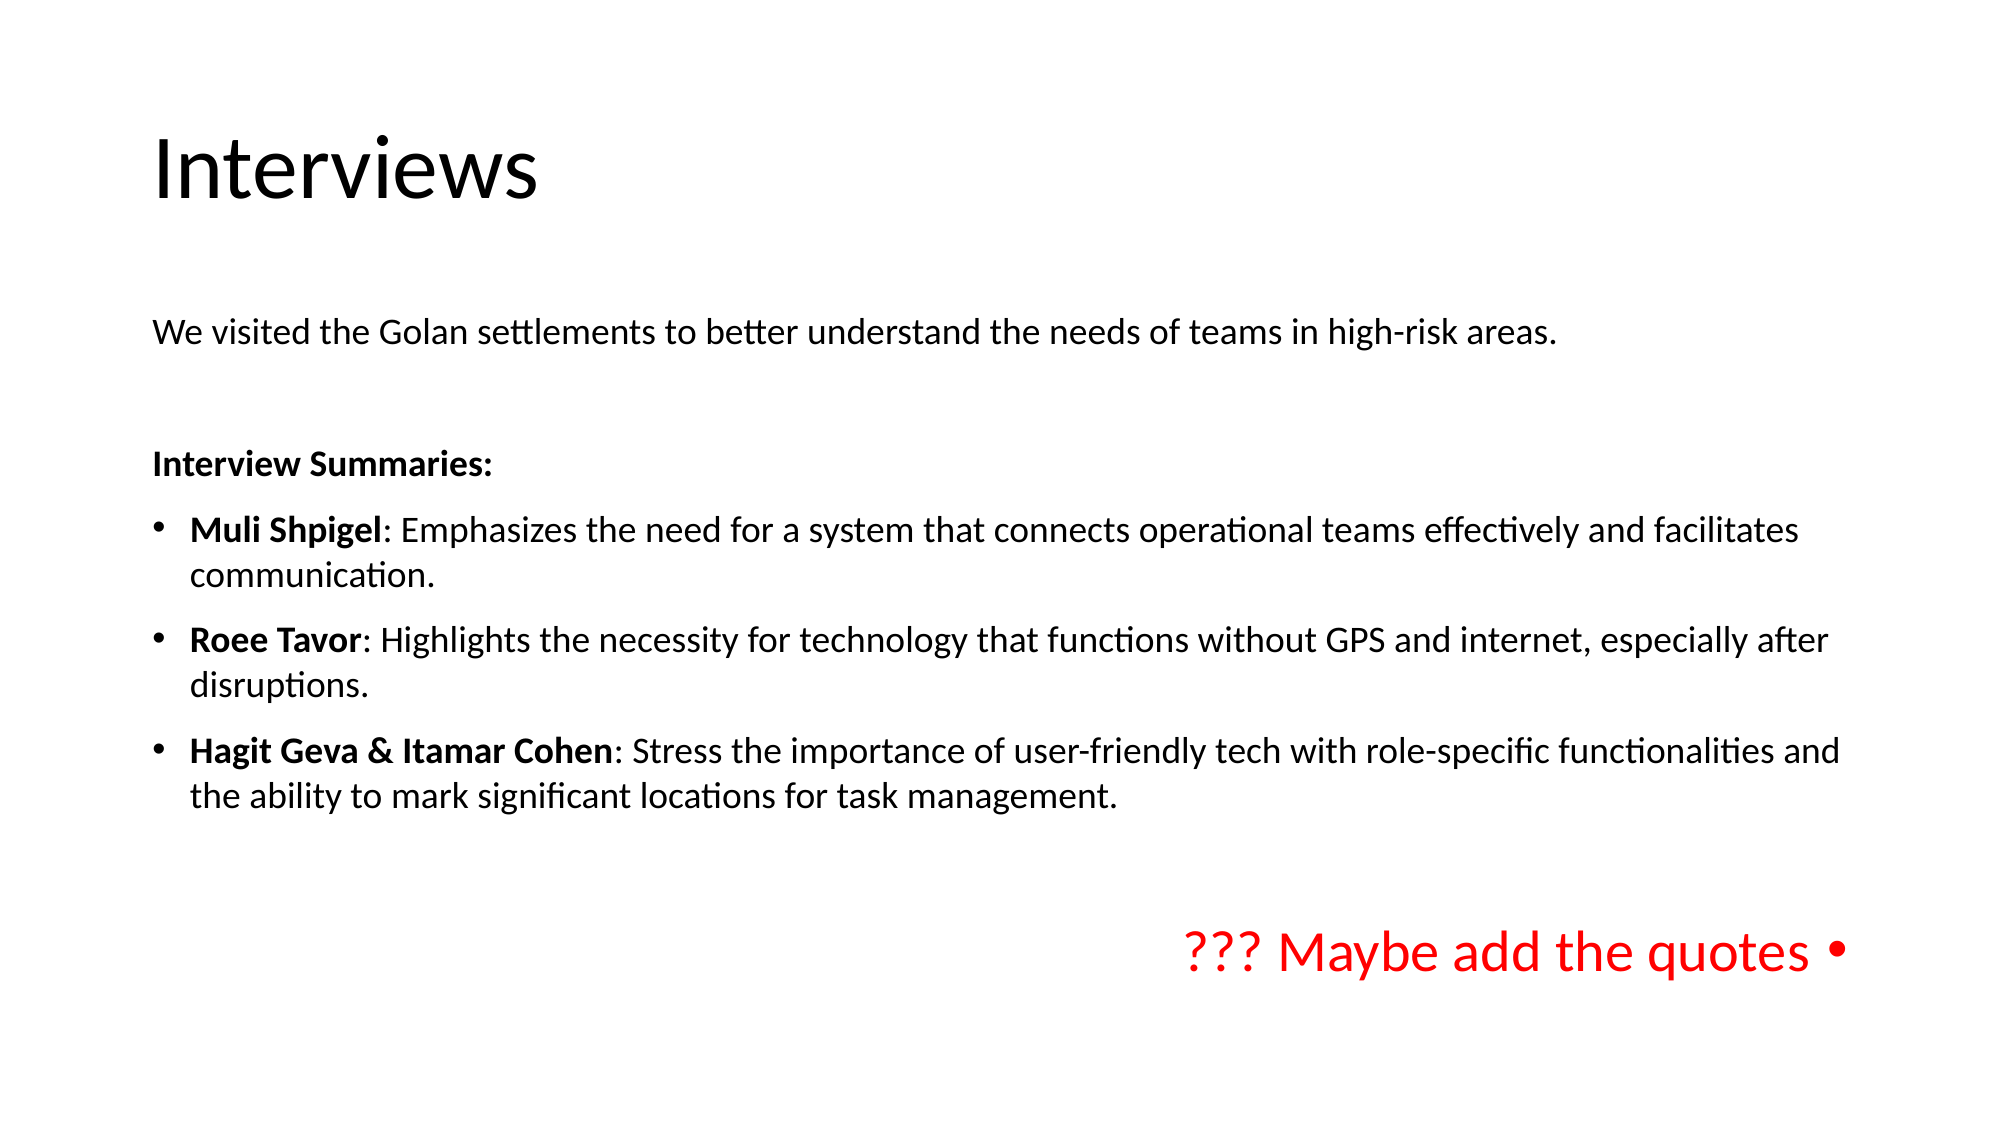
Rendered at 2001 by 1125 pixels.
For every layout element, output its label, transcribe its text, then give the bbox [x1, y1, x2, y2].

list We visited the Golan settlements to better understand the needs of teams in high-risk areas. Interview Summaries: Muli Shpigel: Emphasizes the need for a system that connects operational teams effectively and facilitates communication. Roee Tavor: Highlights the necessity for technology that functions without GPS and internet, especially after disruptions. Hagit Geva & Itamar Cohen: Stress the importance of user-friendly tech with role-specific functionalities and the ability to mark significant locations for task management. Maybe add the quotes ??? [137, 299, 1863, 1014]
title Interviews [137, 59, 1863, 278]
